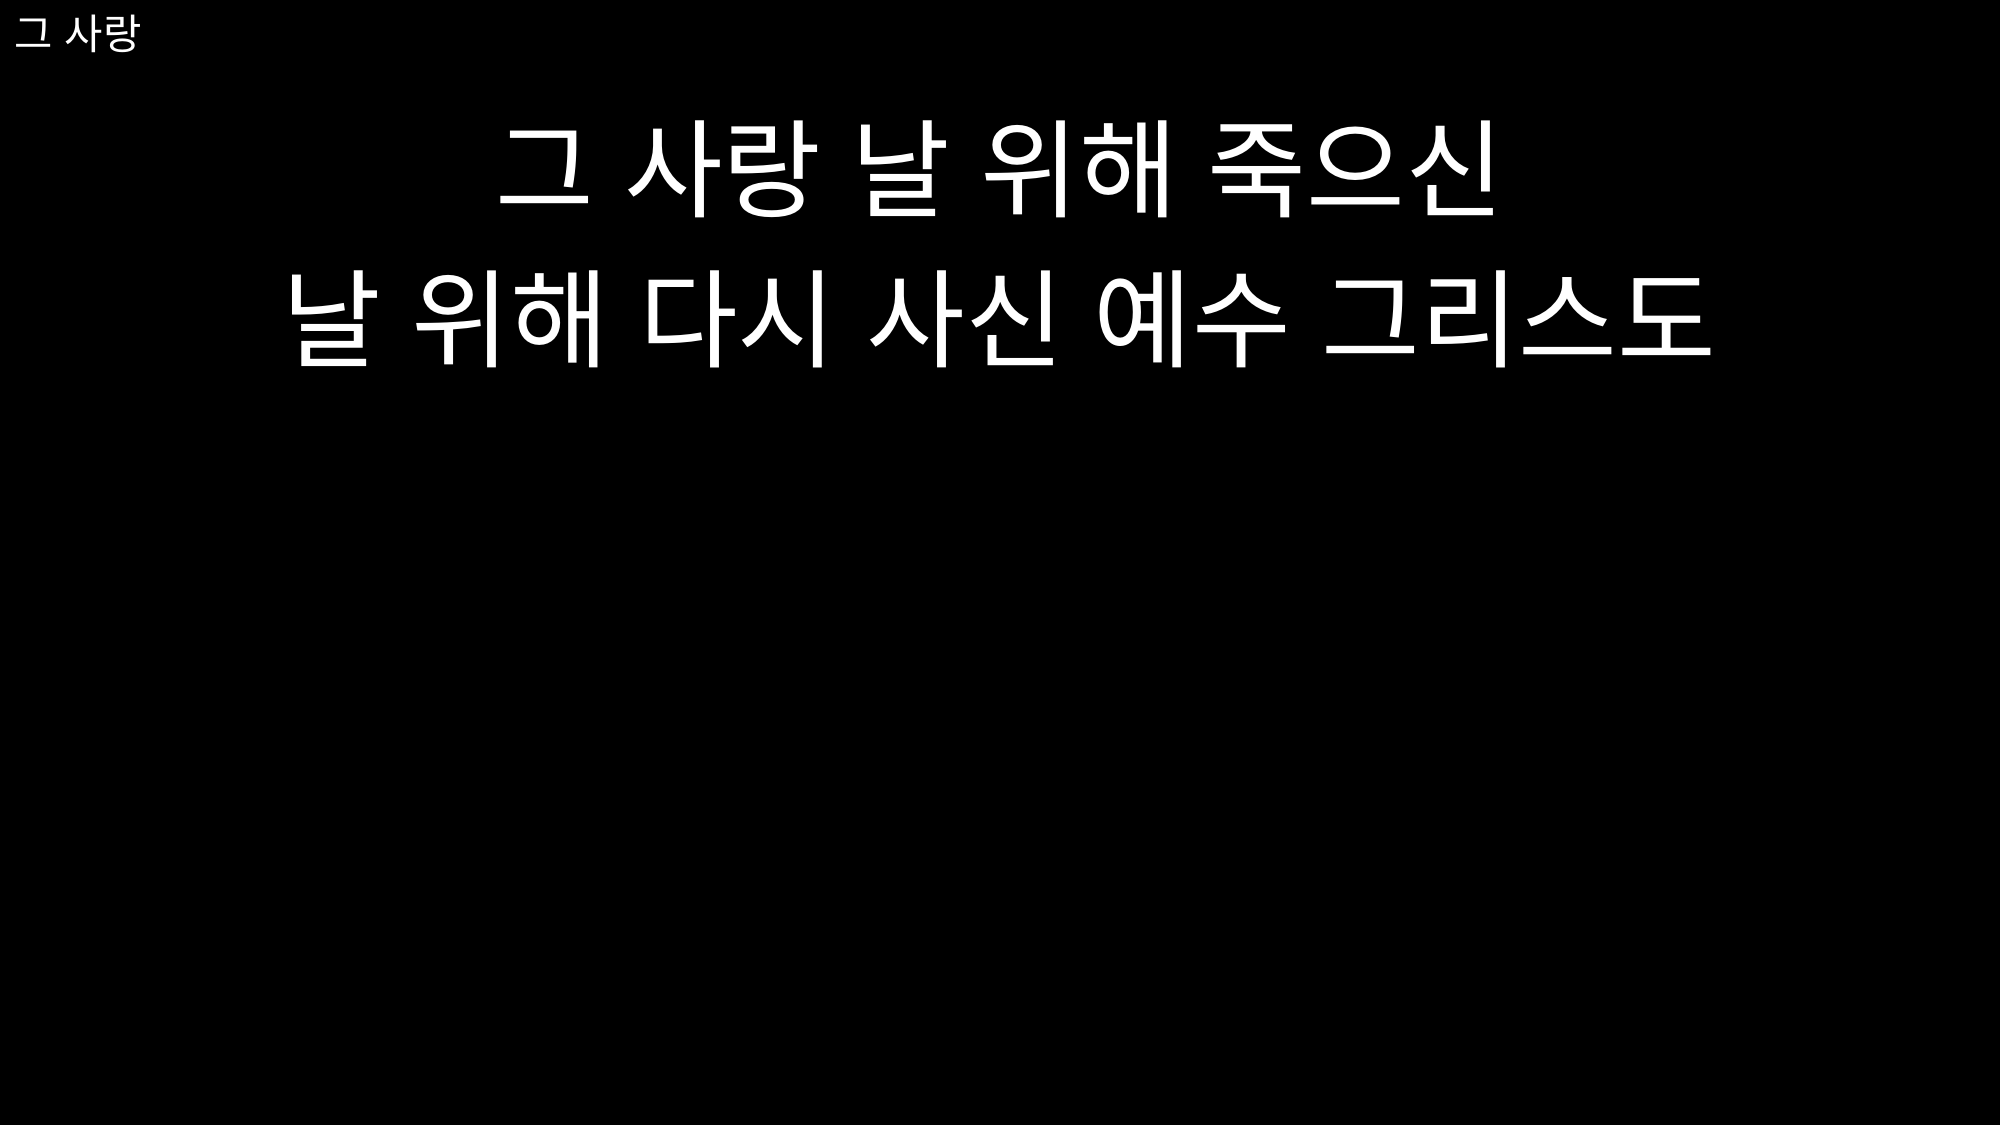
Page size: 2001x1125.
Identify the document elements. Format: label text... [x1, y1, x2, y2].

subtitle 그 사랑 날 위해 죽으신 날 위해 다시 사신 예수 그리스도 [0, 3, 2000, 781]
